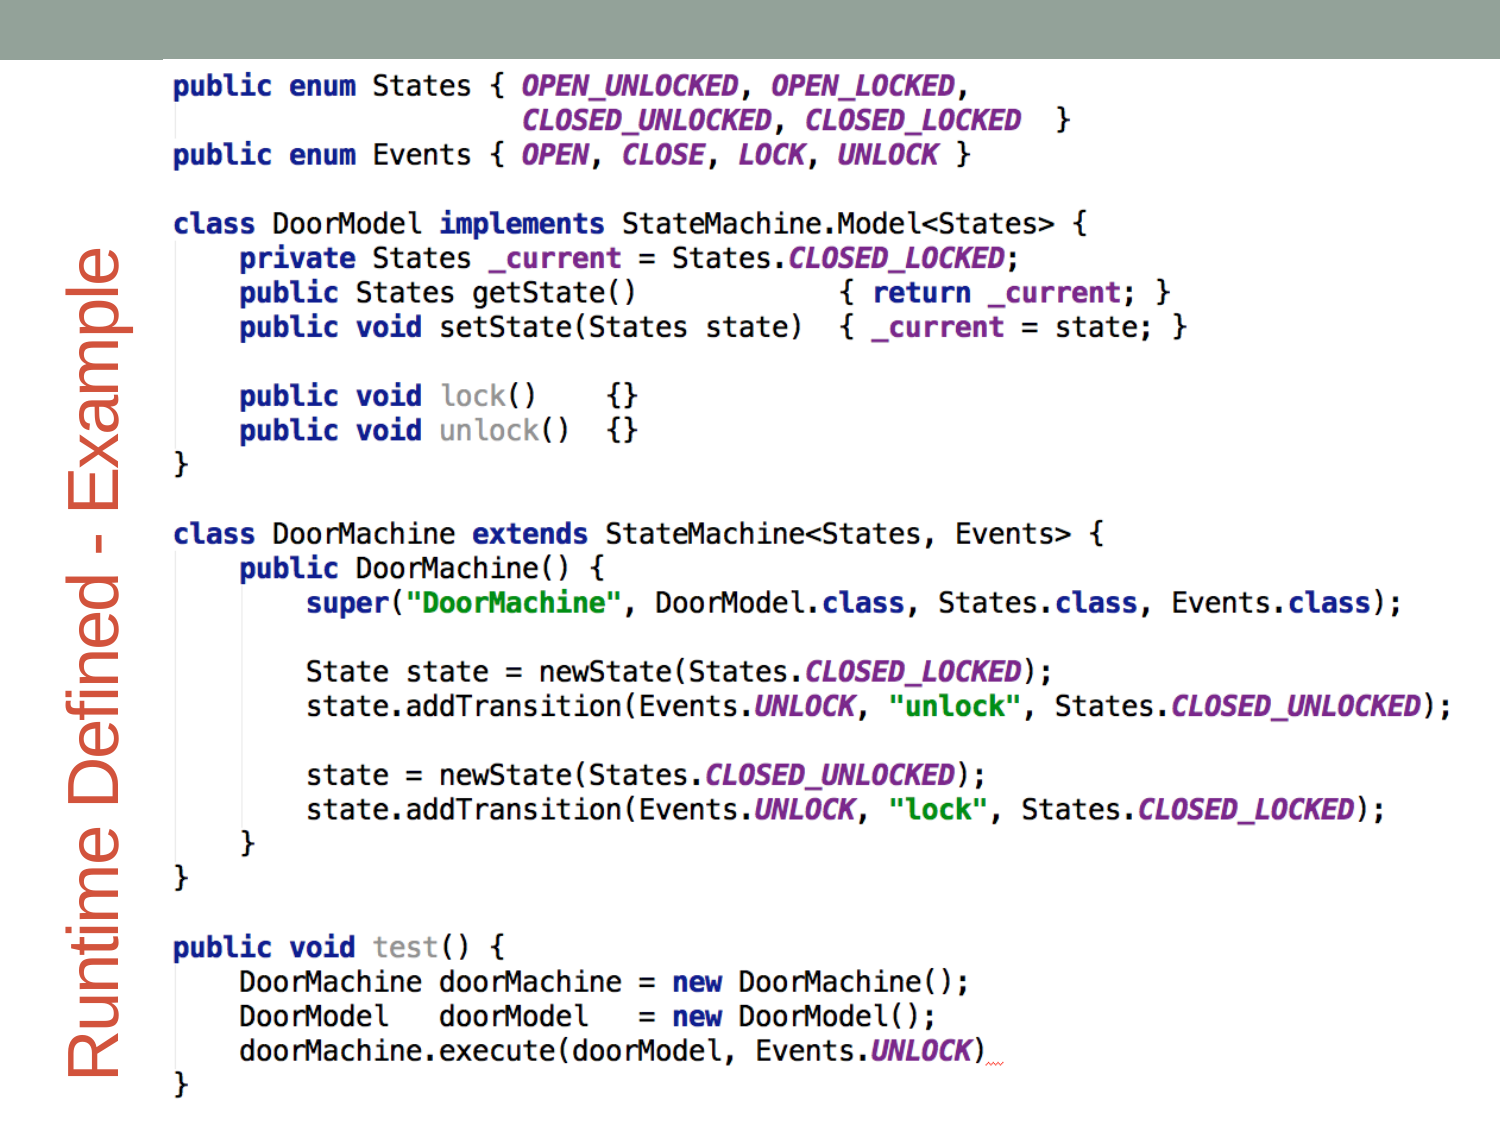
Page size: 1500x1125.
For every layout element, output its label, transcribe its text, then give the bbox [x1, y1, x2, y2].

title Runtime Defined - Example [38, 79, 141, 1098]
picture [163, 59, 1500, 1125]
